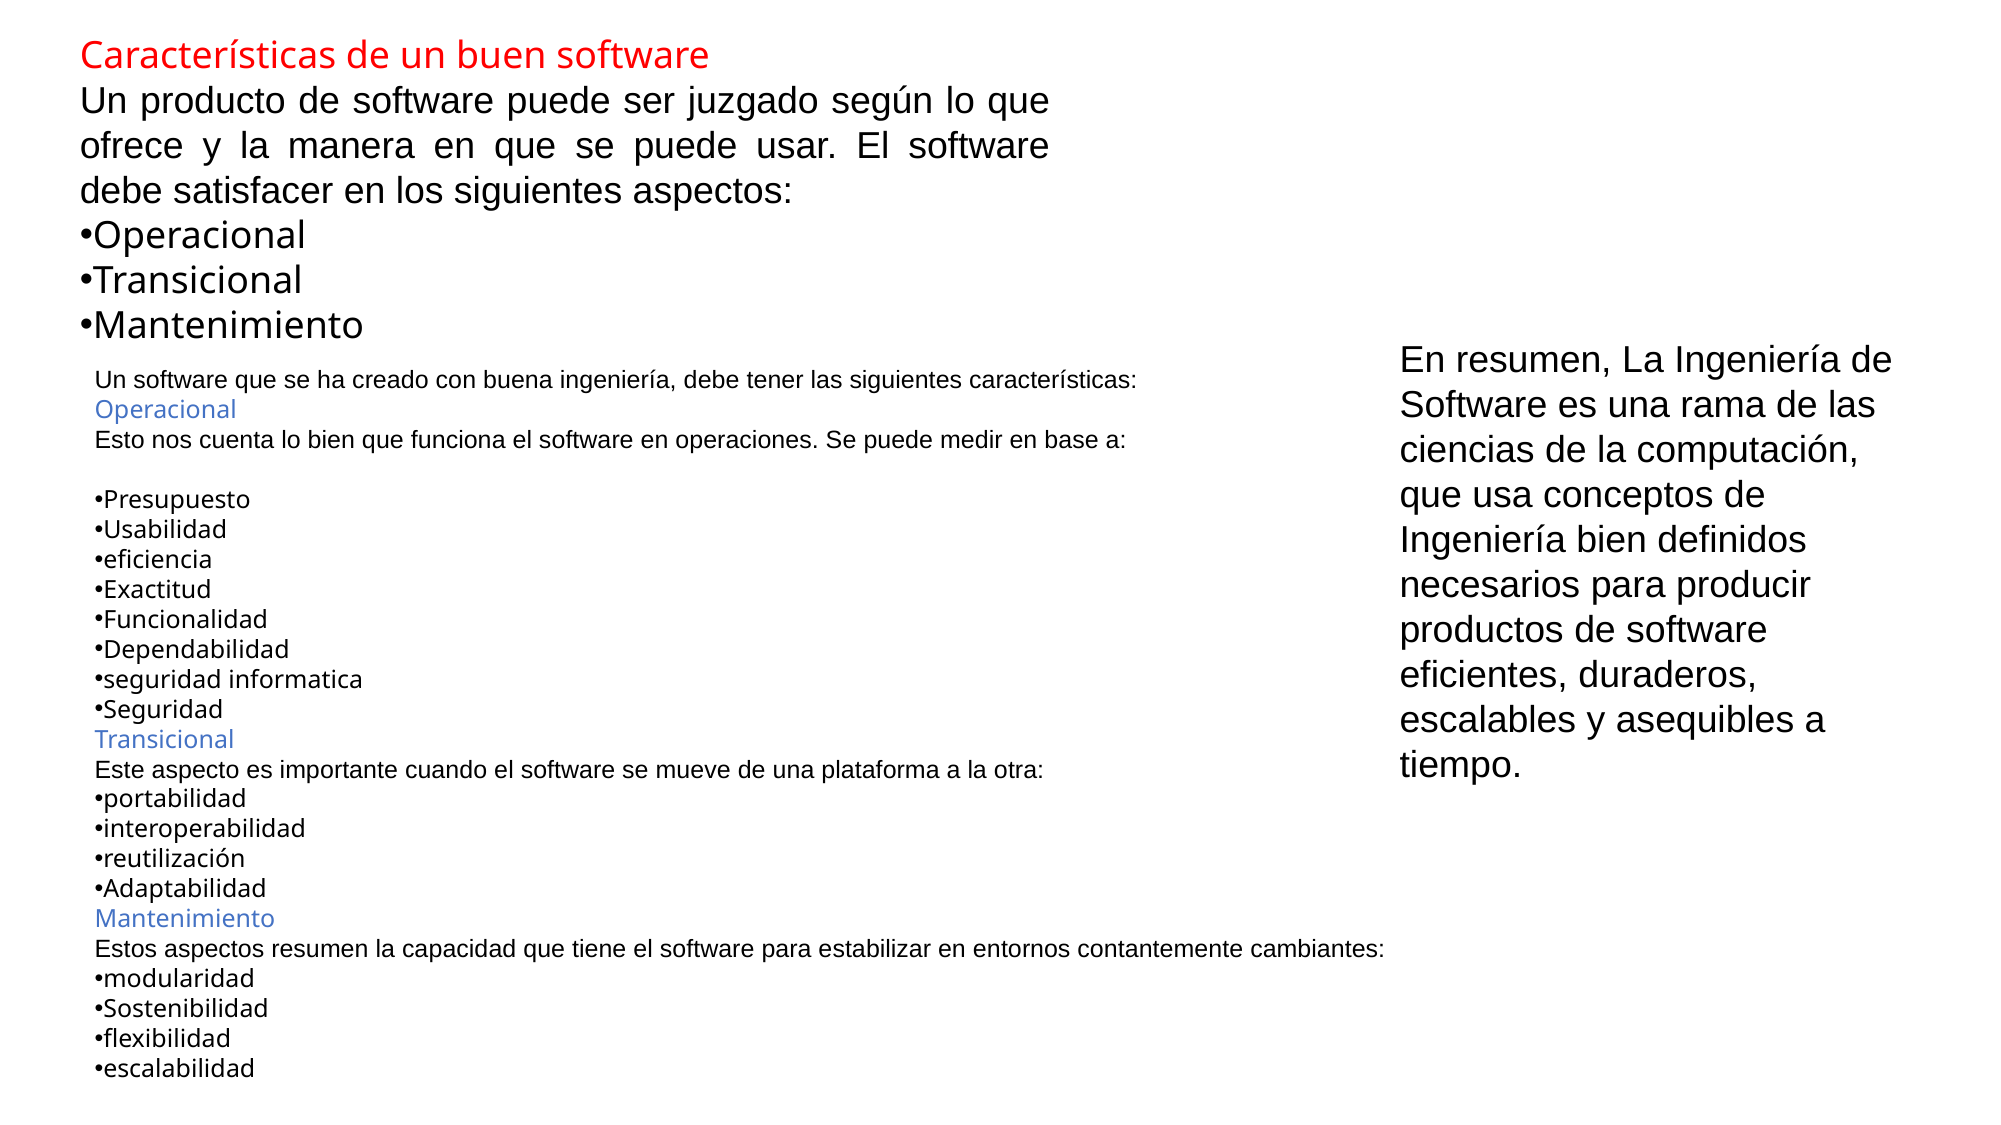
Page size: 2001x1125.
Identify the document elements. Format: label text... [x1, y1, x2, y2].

text_box Características de un buen software Un producto de software puede ser juzgado según lo que ofrece y la manera en que se puede usar. El software debe satisfacer en los siguientes aspectos: Operacional Transicional Mantenimiento [65, 23, 1065, 353]
text_box En resumen, La Ingeniería de Software es una rama de las ciencias de la computación, que usa conceptos de Ingeniería bien definidos necesarios para producir productos de software eficientes, duraderos, escalables y asequibles a tiempo. [1384, 327, 1935, 793]
text_box Un software que se ha creado con buena ingeniería, debe tener las siguientes características: Operacional Esto nos cuenta lo bien que funciona el software en operaciones. Se puede medir en base a: Presupuesto Usabilidad eficiencia Exactitud Funcionalidad Dependabilidad seguridad informatica Seguridad Transicional Este aspecto es importante cuando el software se mueve de una plataforma a la otra: portabilidad interoperabilidad reutilización Adaptabilidad Mantenimiento Estos aspectos resumen la capacidad que tiene el software para estabilizar en entornos contantemente cambiantes: modularidad Sostenibilidad flexibilidad escalabilidad [79, 356, 1451, 1090]
